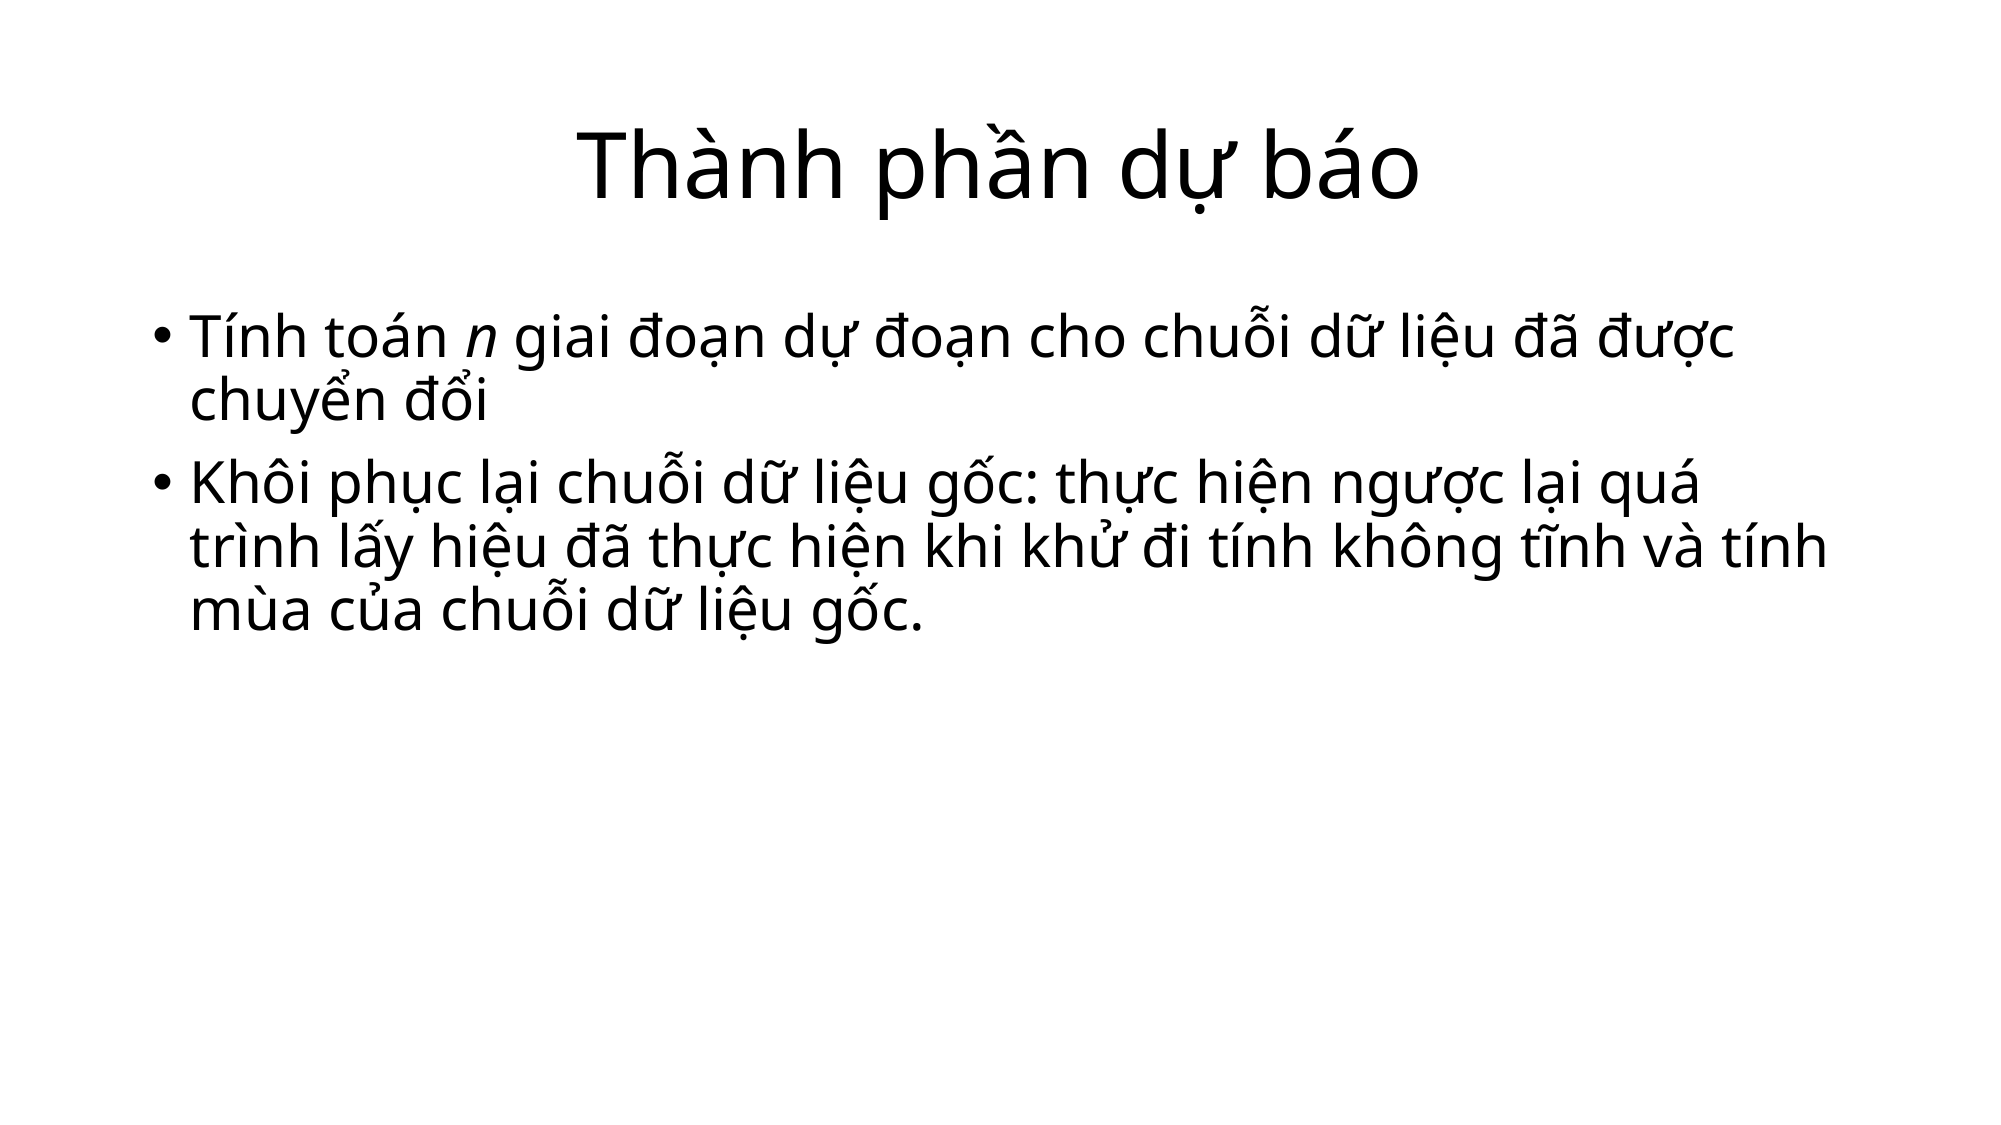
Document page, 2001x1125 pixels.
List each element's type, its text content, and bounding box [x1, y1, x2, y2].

list Tính toán n giai đoạn dự đoạn cho chuỗi dữ liệu đã được chuyển đổi Khôi phục lại chuỗi dữ liệu gốc: thực hiện ngược lại quá trình lấy hiệu đã thực hiện khi khử đi tính không tĩnh và tính mùa của chuỗi dữ liệu gốc. [137, 299, 1863, 1014]
title Thành phần dự báo [137, 59, 1863, 278]
